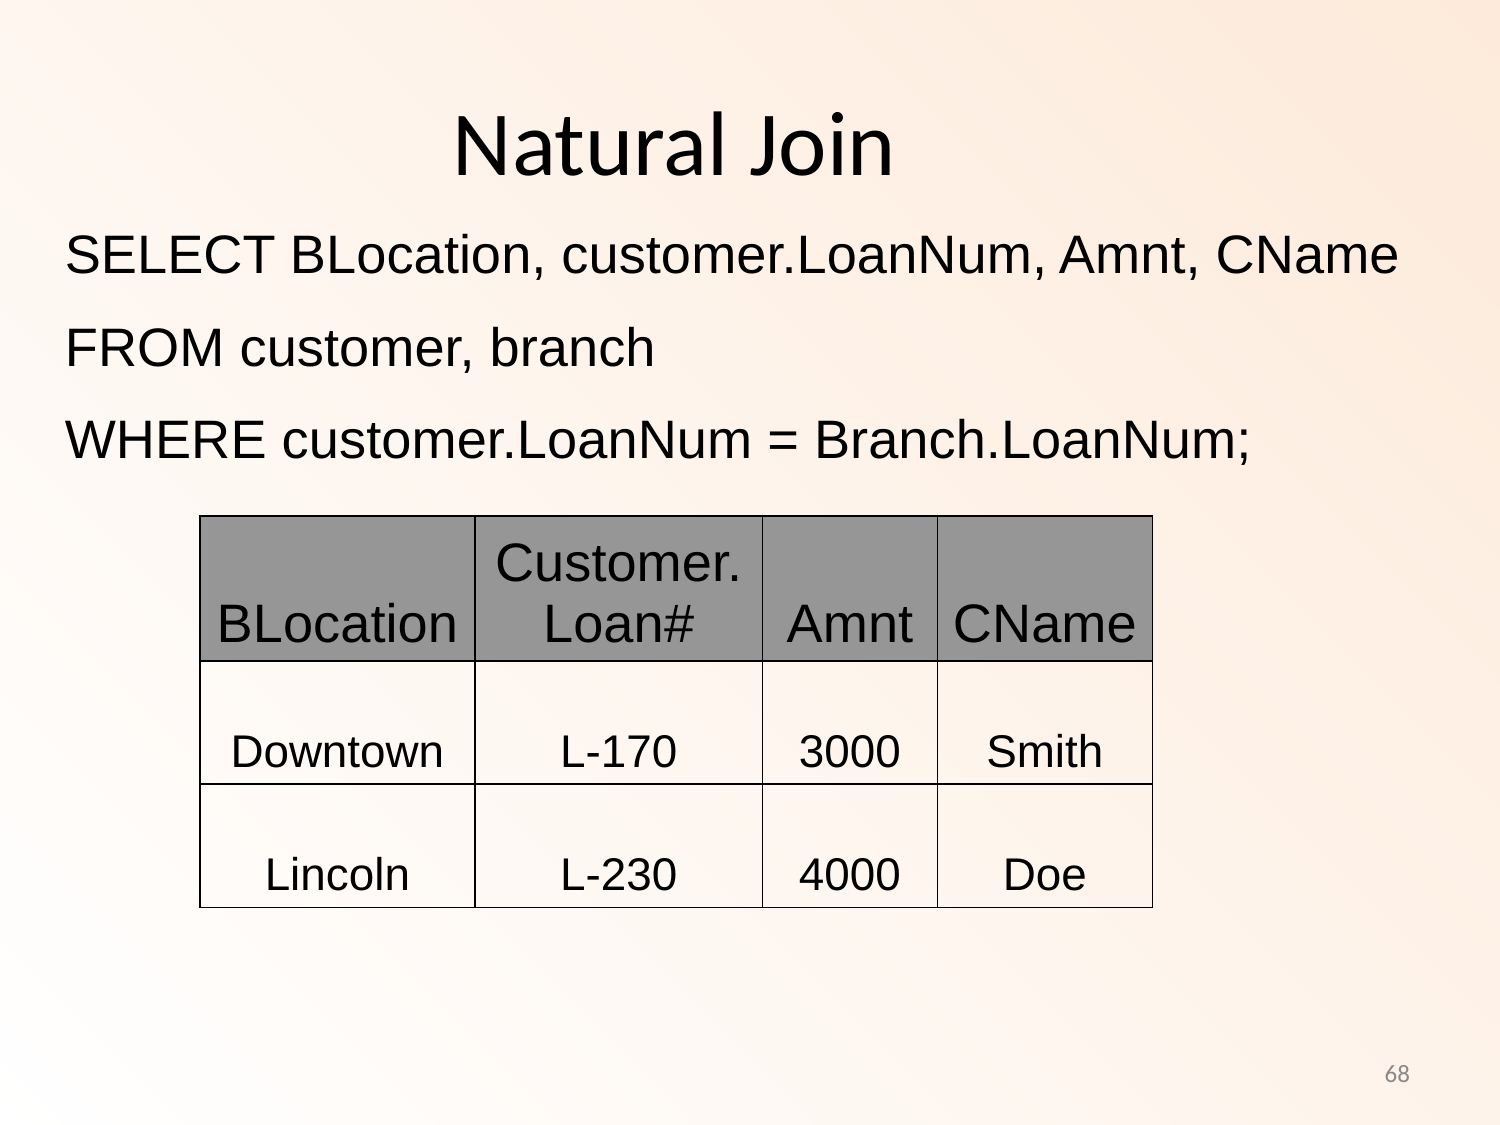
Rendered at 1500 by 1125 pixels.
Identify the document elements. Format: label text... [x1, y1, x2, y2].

table_header BLocation [201, 517, 474, 660]
table_cell Downtown [201, 662, 474, 783]
table_cell Smith [938, 662, 1152, 783]
table_header Customer. Loan# [476, 517, 762, 660]
table_header CName [938, 517, 1152, 660]
table_header Amnt [763, 517, 937, 660]
table_cell Lincoln [201, 785, 474, 907]
table_cell Doe [938, 785, 1152, 907]
table_cell 3000 [763, 662, 937, 783]
table_cell L-230 [476, 785, 762, 907]
table_cell 4000 [763, 785, 937, 907]
title Natural Join [0, 45, 1350, 233]
table_cell L-170 [476, 662, 762, 783]
text_box SELECT BLocation, customer.LoanNum, Amnt, CName FROM customer, branch WHERE customer.LoanNum = Branch.LoanNum; [49, 212, 1463, 477]
slide_number 68 [1074, 1042, 1425, 1103]
